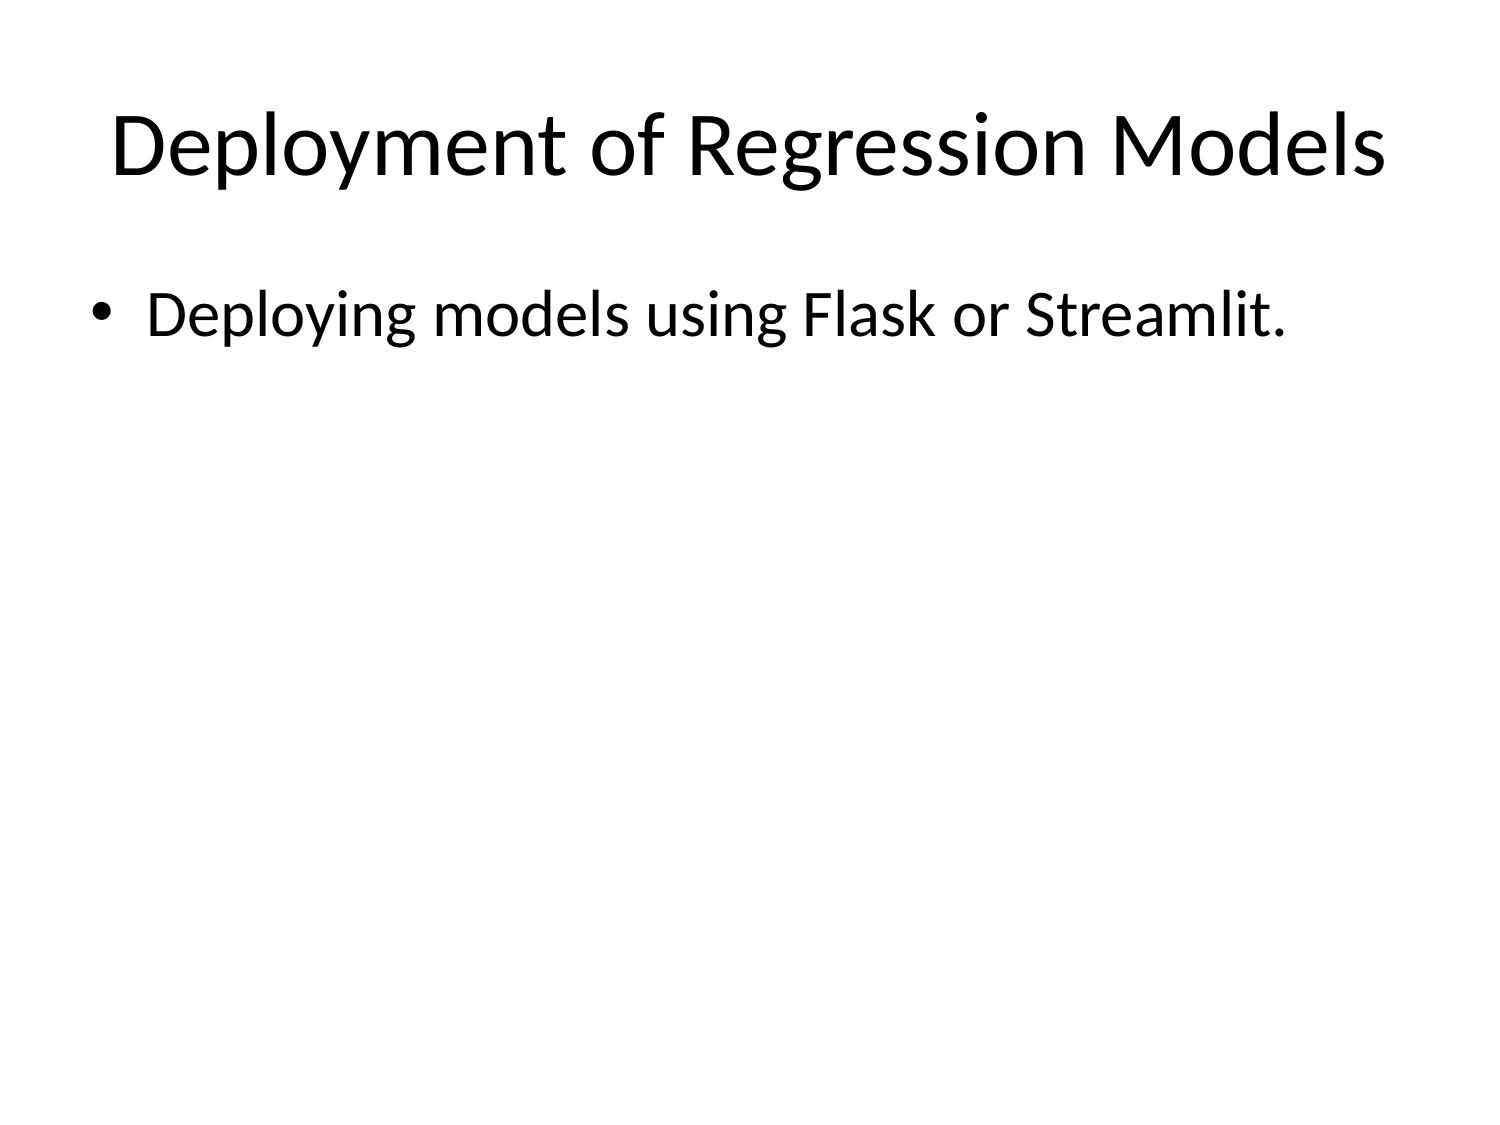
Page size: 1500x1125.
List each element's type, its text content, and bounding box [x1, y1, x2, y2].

list Deploying models using Flask or Streamlit. [75, 262, 1425, 1005]
title Deployment of Regression Models [75, 45, 1425, 233]
